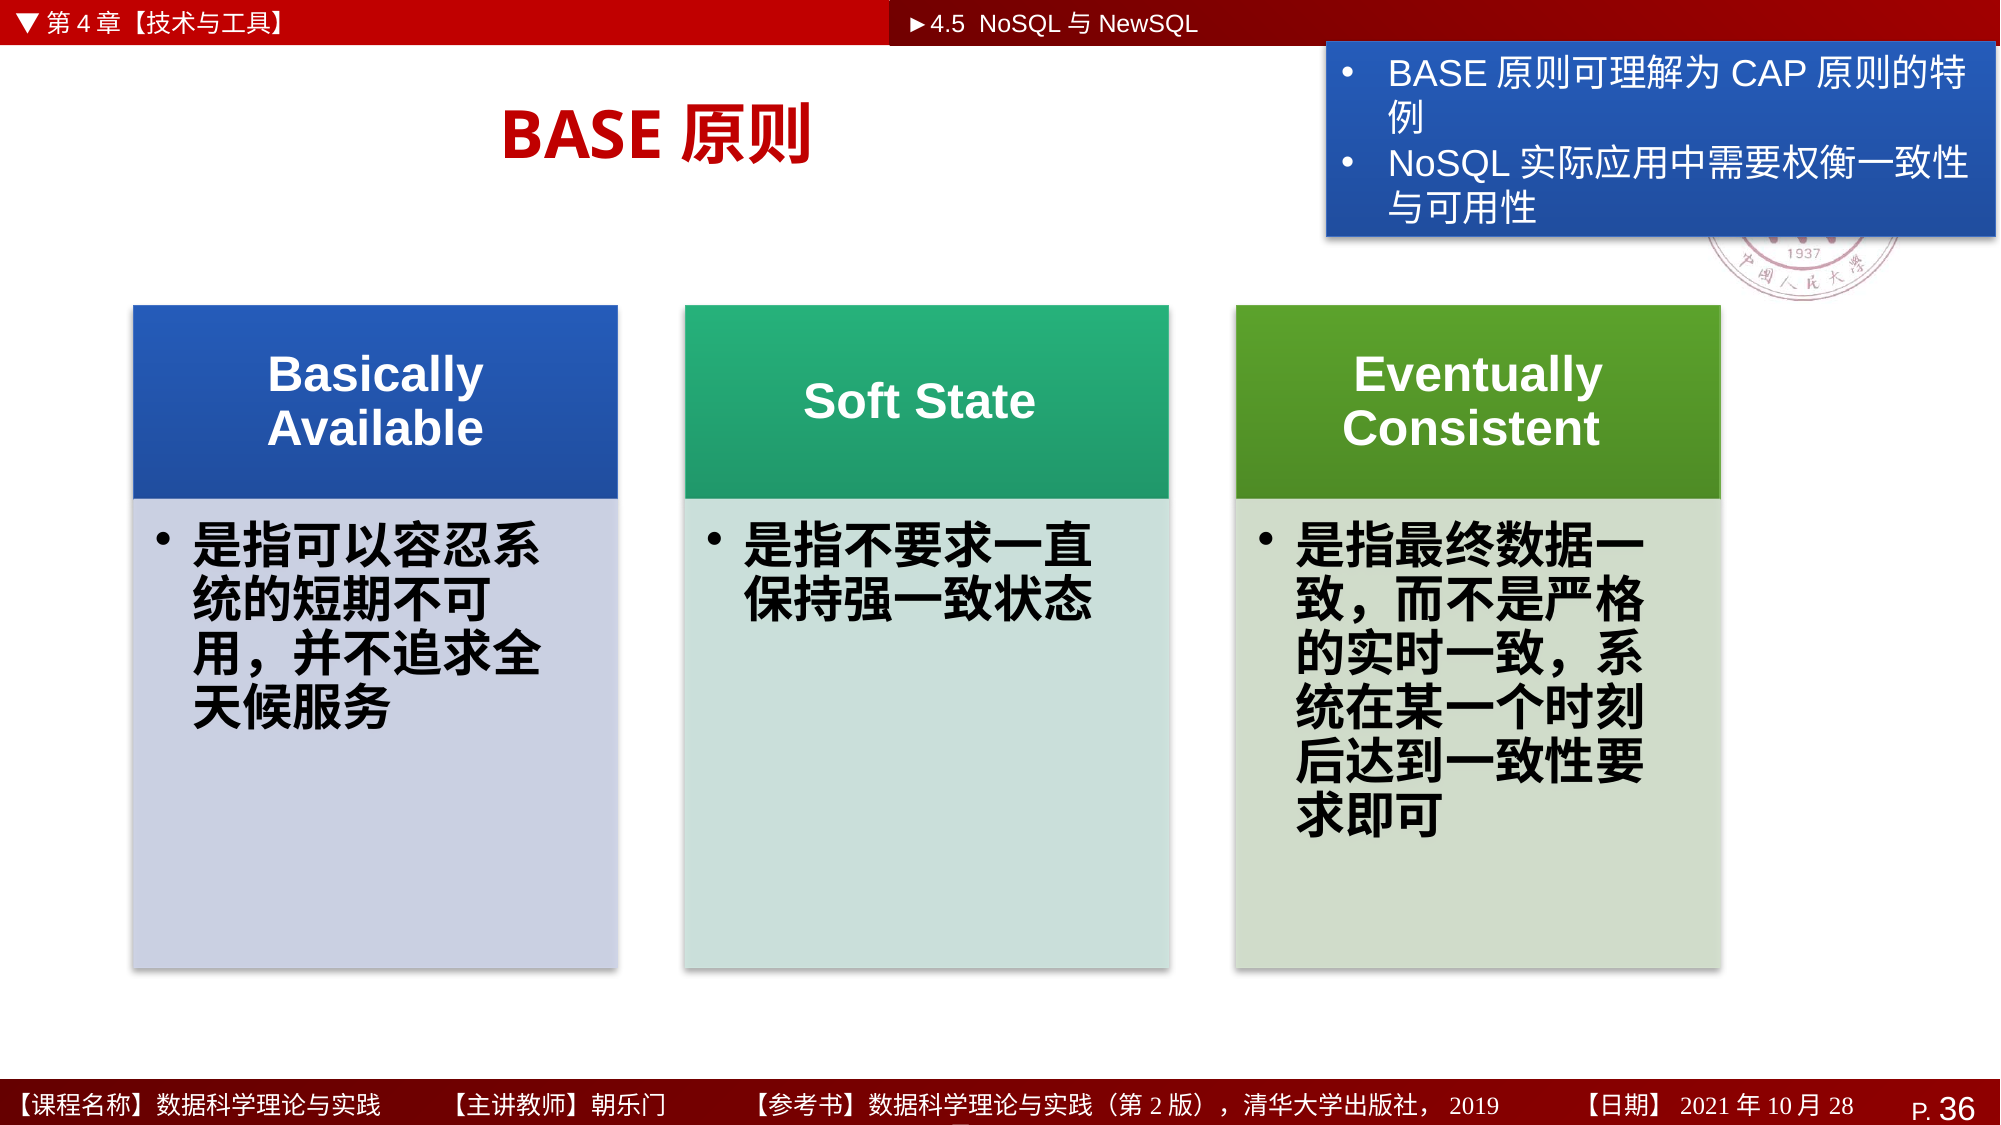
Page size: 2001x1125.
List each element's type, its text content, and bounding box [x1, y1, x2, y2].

text_box BASE原则可理解为CAP原则的特例 NoSQL实际应用中需要权衡一致性与可用性 [1326, 41, 1996, 237]
list ▼第4章【技术与工具】 [0, 0, 725, 43]
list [133, 245, 1721, 1028]
picture [1696, 237, 1910, 304]
list ►4.5 NoSQL与NewSQL [890, 0, 1249, 43]
title BASE原则 [64, 64, 1249, 200]
